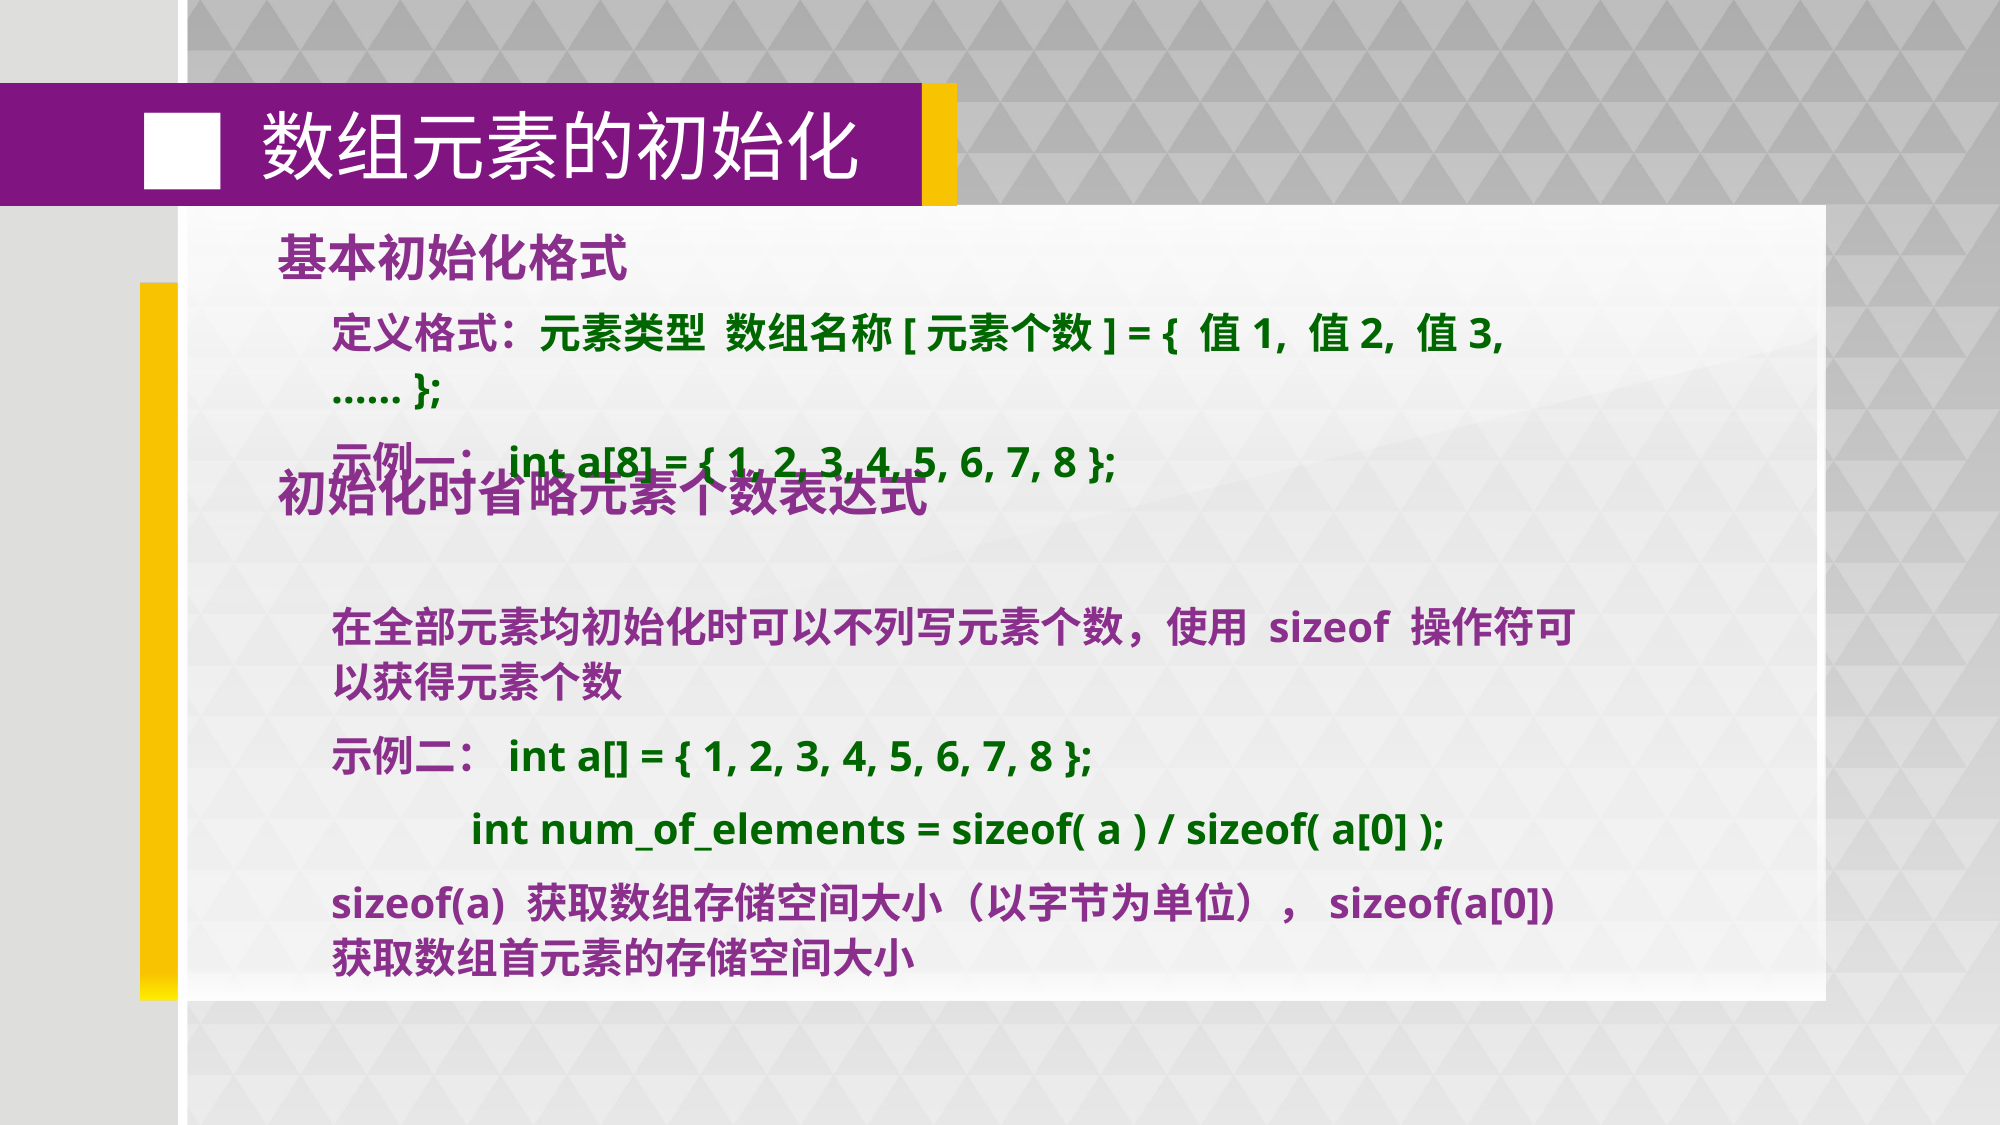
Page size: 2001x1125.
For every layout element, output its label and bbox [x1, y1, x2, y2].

text_box [120, 69, 879, 206]
picture [0, 0, 2000, 1125]
